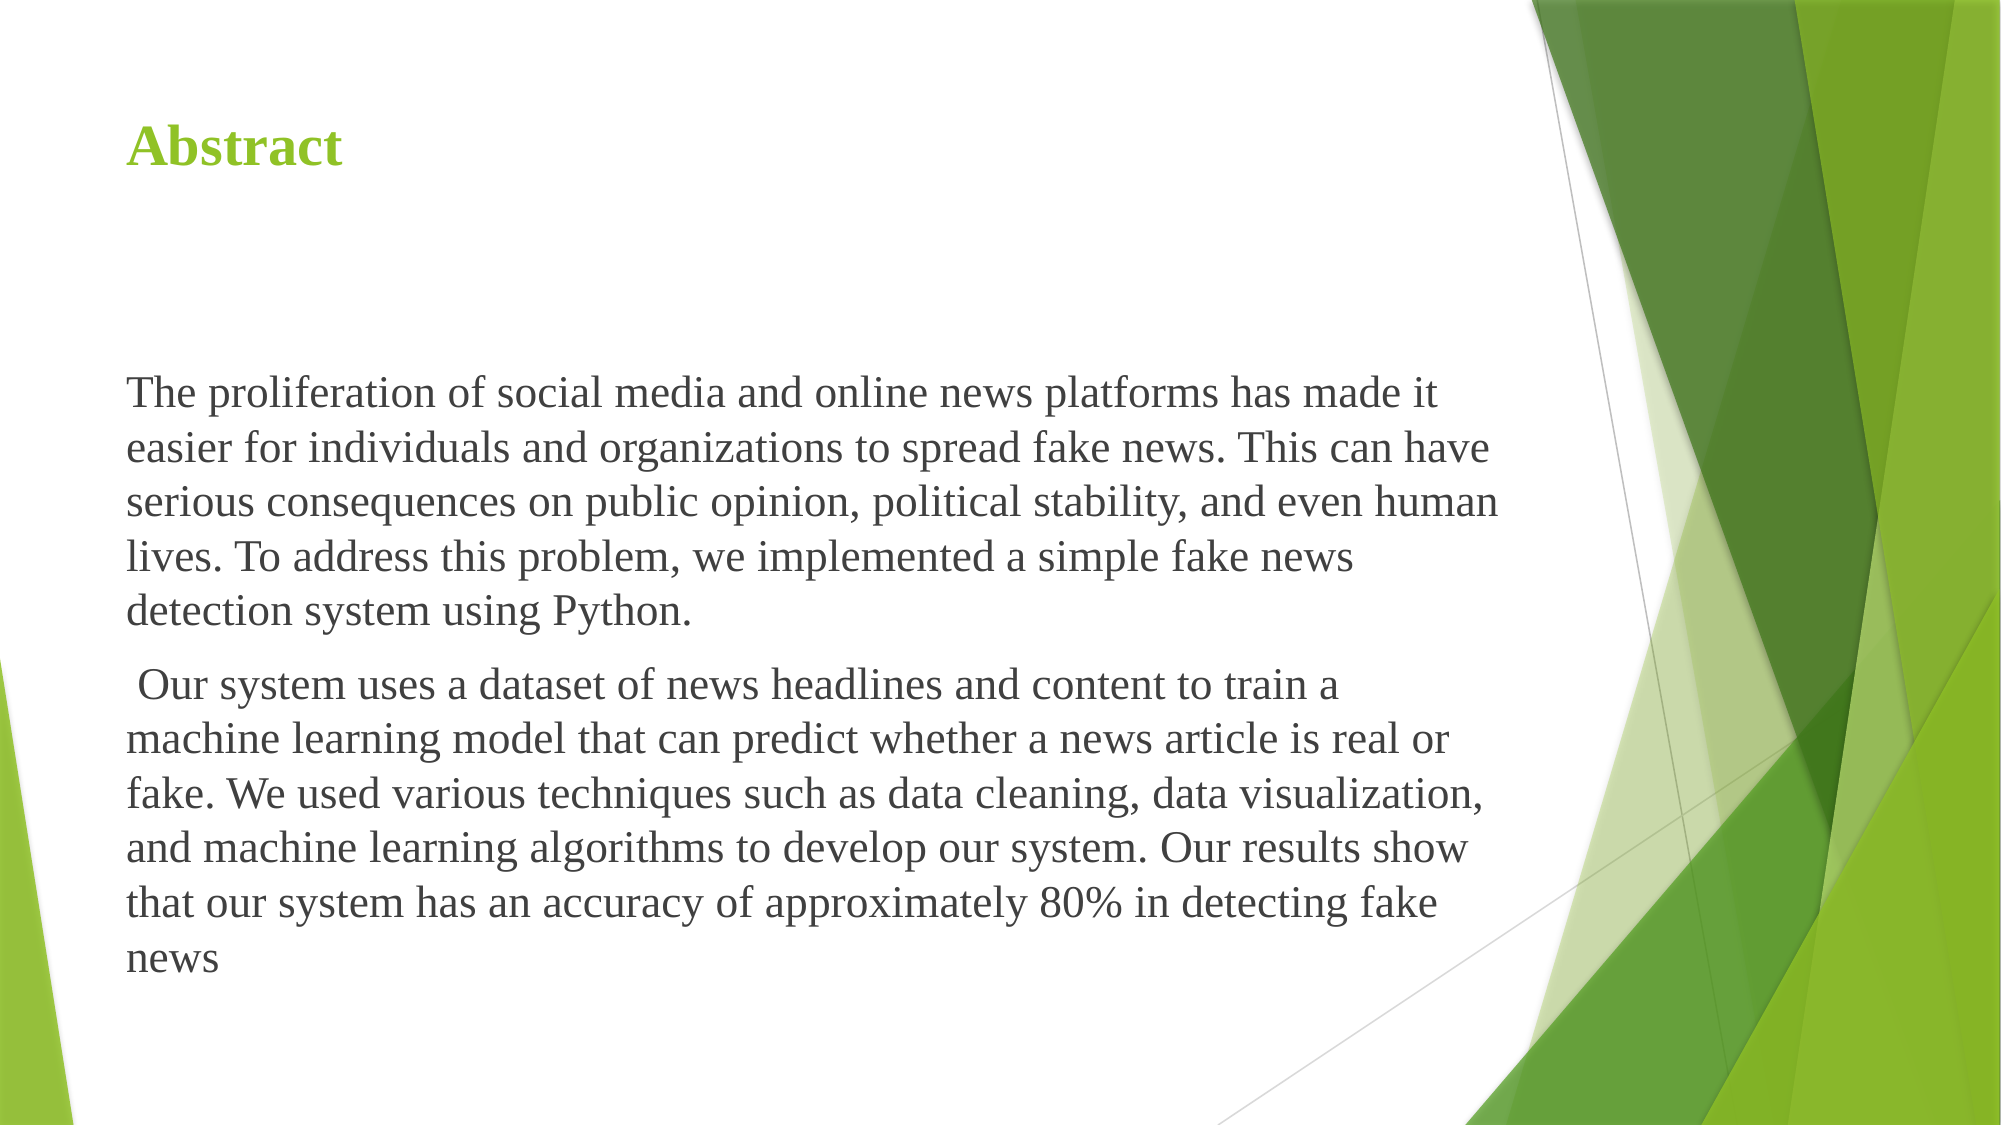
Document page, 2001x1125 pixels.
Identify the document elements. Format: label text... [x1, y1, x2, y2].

list The proliferation of social media and online news platforms has made it easier for individuals and organizations to spread fake news. This can have serious consequences on public opinion, political stability, and even human lives. To address this problem, we implemented a simple fake news detection system using Python. Our system uses a dataset of news headlines and content to train a machine learning model that can predict whether a news article is real or fake. We used various techniques such as data cleaning, data visualization, and machine learning algorithms to develop our system. Our results show that our system has an accuracy of approximately 80% in detecting fake news [111, 354, 1522, 992]
title Abstract [111, 99, 1522, 317]
